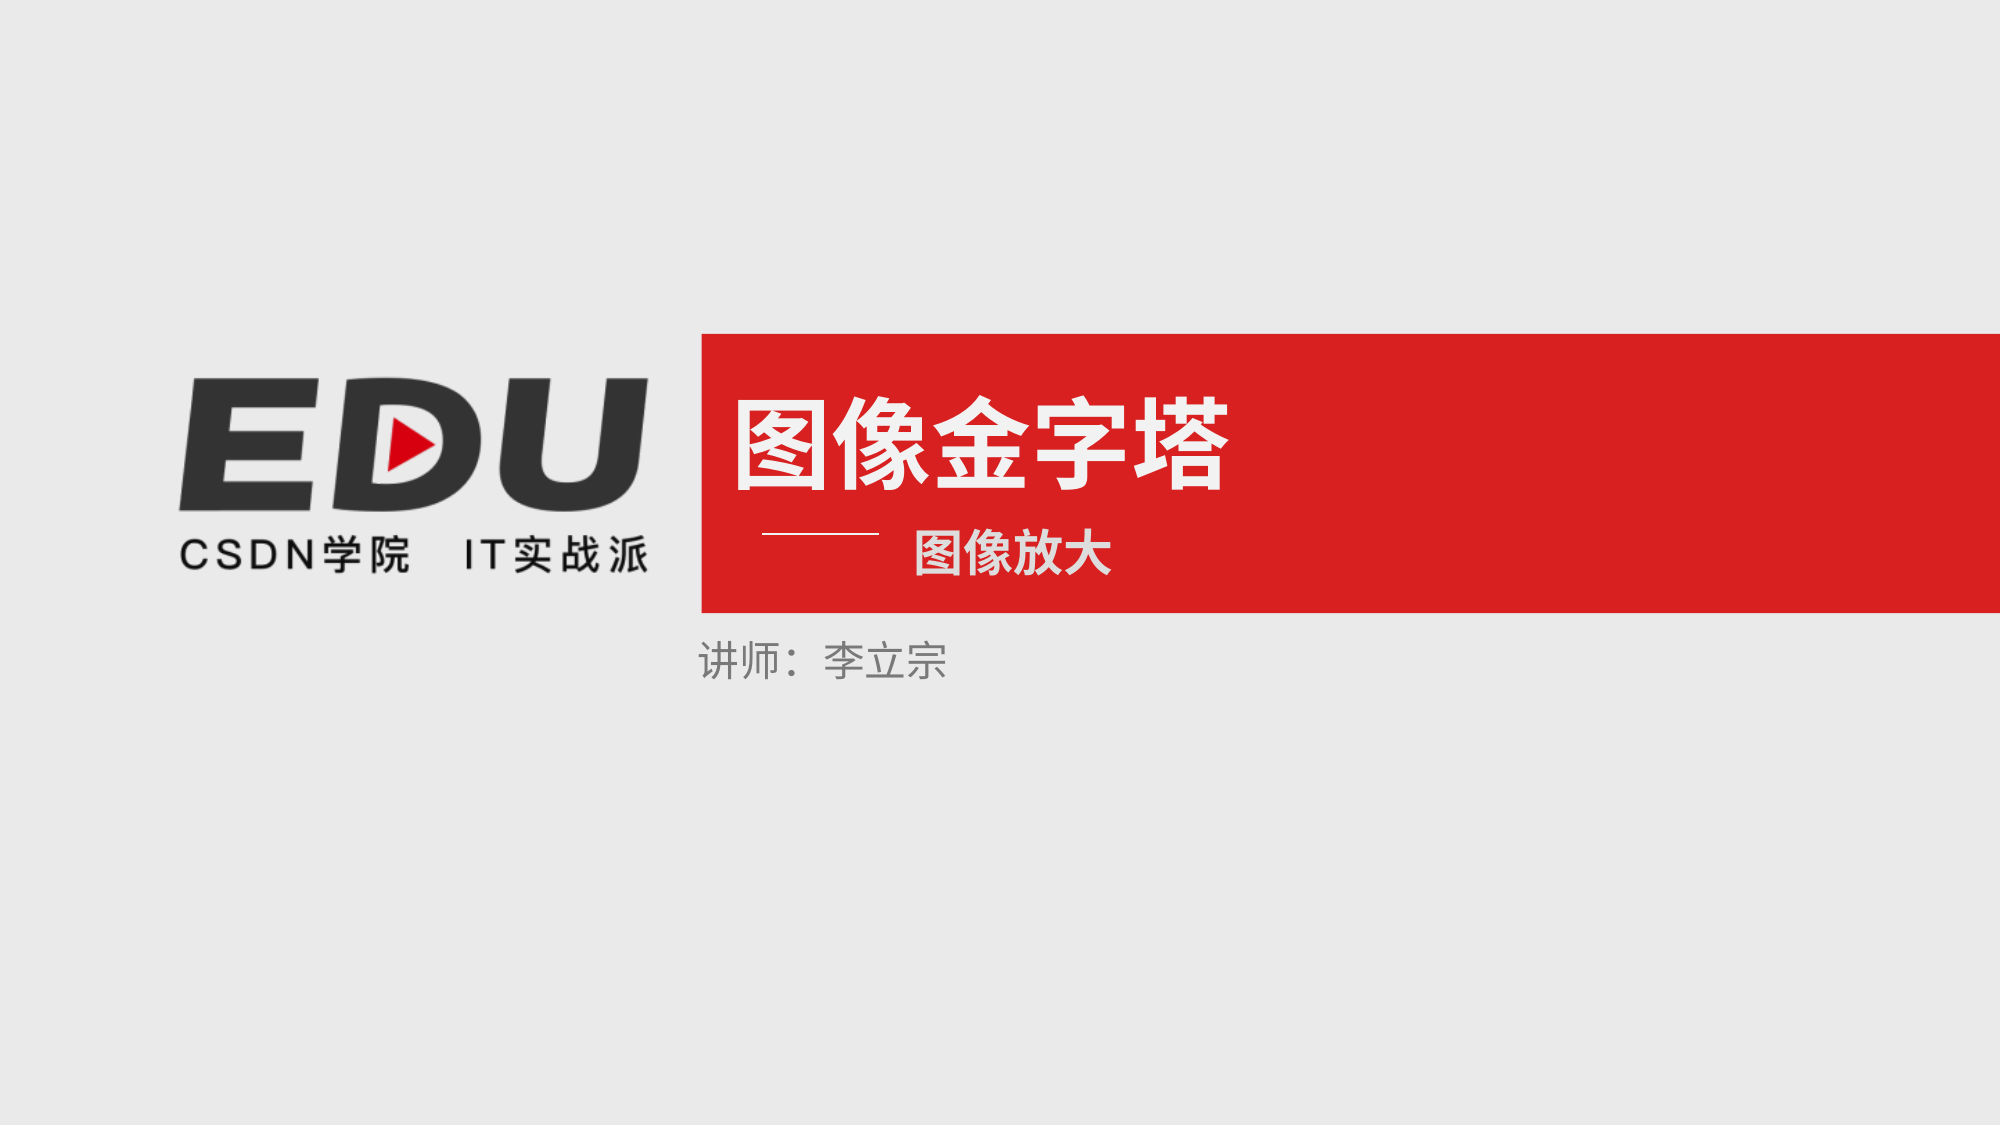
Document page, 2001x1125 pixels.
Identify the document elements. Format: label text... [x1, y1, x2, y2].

list 讲师：李立宗 [689, 626, 1615, 693]
title 图像金字塔 [716, 373, 2000, 492]
list 图像放大 [905, 491, 1757, 590]
picture [172, 363, 654, 584]
